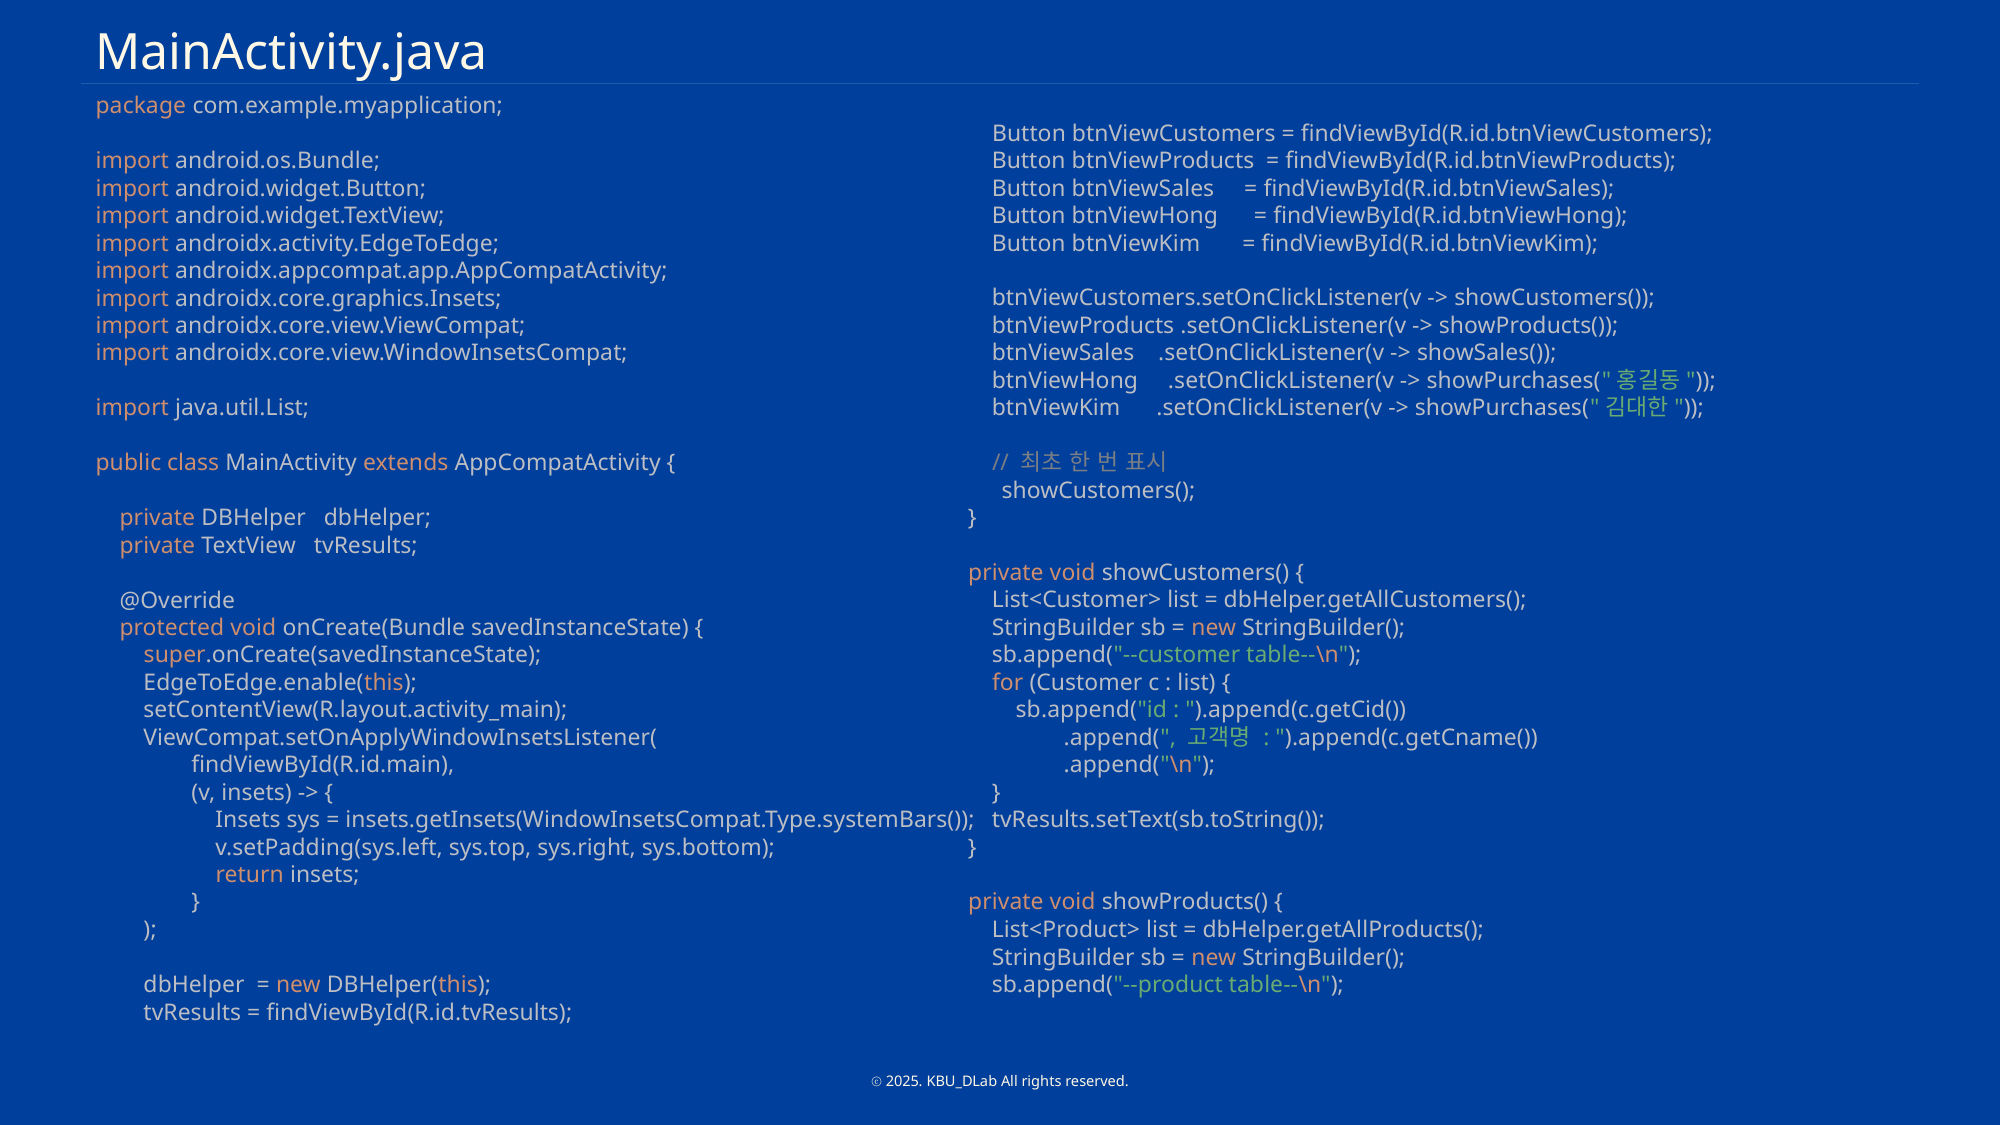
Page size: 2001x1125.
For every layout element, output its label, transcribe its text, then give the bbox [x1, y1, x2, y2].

text_box MainActivity.java [80, 0, 859, 83]
text_box Button btnViewCustomers = findViewById(R.id.btnViewCustomers); Button btnViewProducts = findViewById(R.id.btnViewProducts); Button btnViewSales = findViewById(R.id.btnViewSales); Button btnViewHong = findViewById(R.id.btnViewHong); Button btnViewKim = findViewById(R.id.btnViewKim); btnViewCustomers.setOnClickListener(v -> showCustomers()); btnViewProducts .setOnClickListener(v -> showProducts()); btnViewSales .setOnClickListener(v -> showSales()); btnViewHong .setOnClickListener(v -> showPurchases("홍길동")); btnViewKim .setOnClickListener(v -> showPurchases("김대한")); // 최초 한 번 표시 showCustomers(); } private void showCustomers() { List<Customer> list = dbHelper.getAllCustomers(); StringBuilder sb = new StringBuilder(); sb.append("--customer table--\n"); for (Customer c : list) { sb.append("id : ").append(c.getCid()) .append(", 고객명 : ").append(c.getCname()) .append("\n"); } tvResults.setText(sb.toString()); } private void showProducts() { List<Product> list = dbHelper.getAllProducts(); StringBuilder sb = new StringBuilder(); sb.append("--product table--\n"); [929, 84, 1849, 1035]
text_box package com.example.myapplication; import android.os.Bundle; import android.widget.Button; import android.widget.TextView; import androidx.activity.EdgeToEdge; import androidx.appcompat.app.AppCompatActivity; import androidx.core.graphics.Insets; import androidx.core.view.ViewCompat; import androidx.core.view.WindowInsetsCompat; import java.util.List; public class MainActivity extends AppCompatActivity { private DBHelper dbHelper; private TextView tvResults; @Override protected void onCreate(Bundle savedInstanceState) { super.onCreate(savedInstanceState); EdgeToEdge.enable(this); setContentView(R.layout.activity_main); ViewCompat.setOnApplyWindowInsetsListener( findViewById(R.id.main), (v, insets) -> { Insets sys = insets.getInsets(WindowInsetsCompat.Type.systemBars()); v.setPadding(sys.left, sys.top, sys.right, sys.bottom); return insets; } ); dbHelper = new DBHelper(this); tvResults = findViewById(R.id.tvResults); [80, 84, 1000, 1062]
